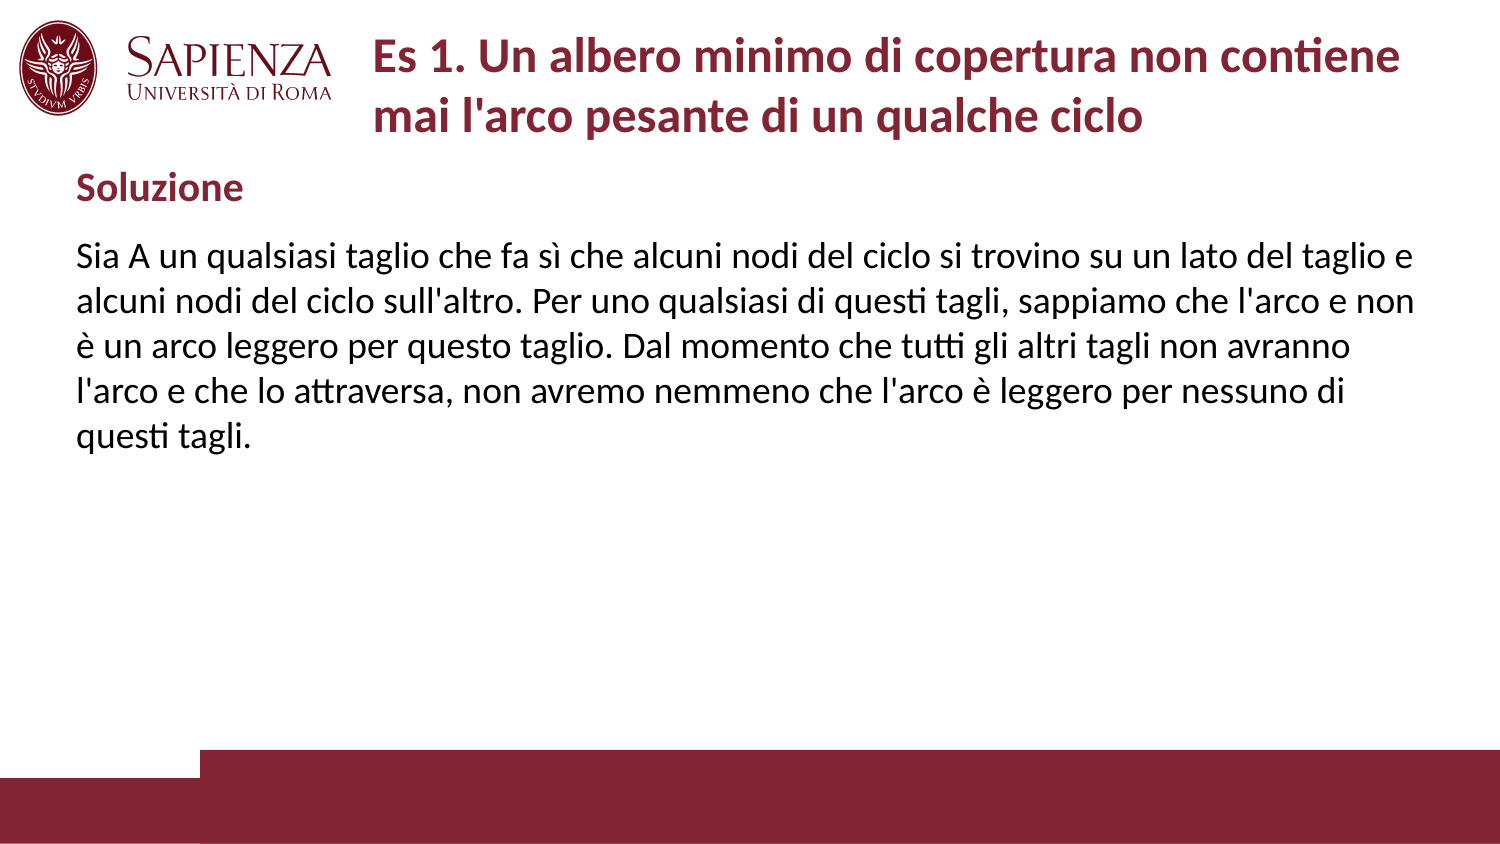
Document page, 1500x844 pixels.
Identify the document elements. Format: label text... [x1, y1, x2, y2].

title Soluzione [61, 152, 1434, 224]
title Es 1. Un albero minimo di copertura non contiene mai l'arco pesante di un qualche ciclo [357, 15, 1434, 152]
picture [17, 14, 333, 117]
list Sia A un qualsiasi taglio che fa sì che alcuni nodi del ciclo si trovino su un lato del taglio e alcuni nodi del ciclo sull'altro. Per uno qualsiasi di questi tagli, sappiamo che l'arco e non è un arco leggero per questo taglio. Dal momento che tutti gli altri tagli non avranno l'arco e che lo attraversa, non avremo nemmeno che l'arco è leggero per nessuno di questi tagli. [61, 224, 1434, 741]
